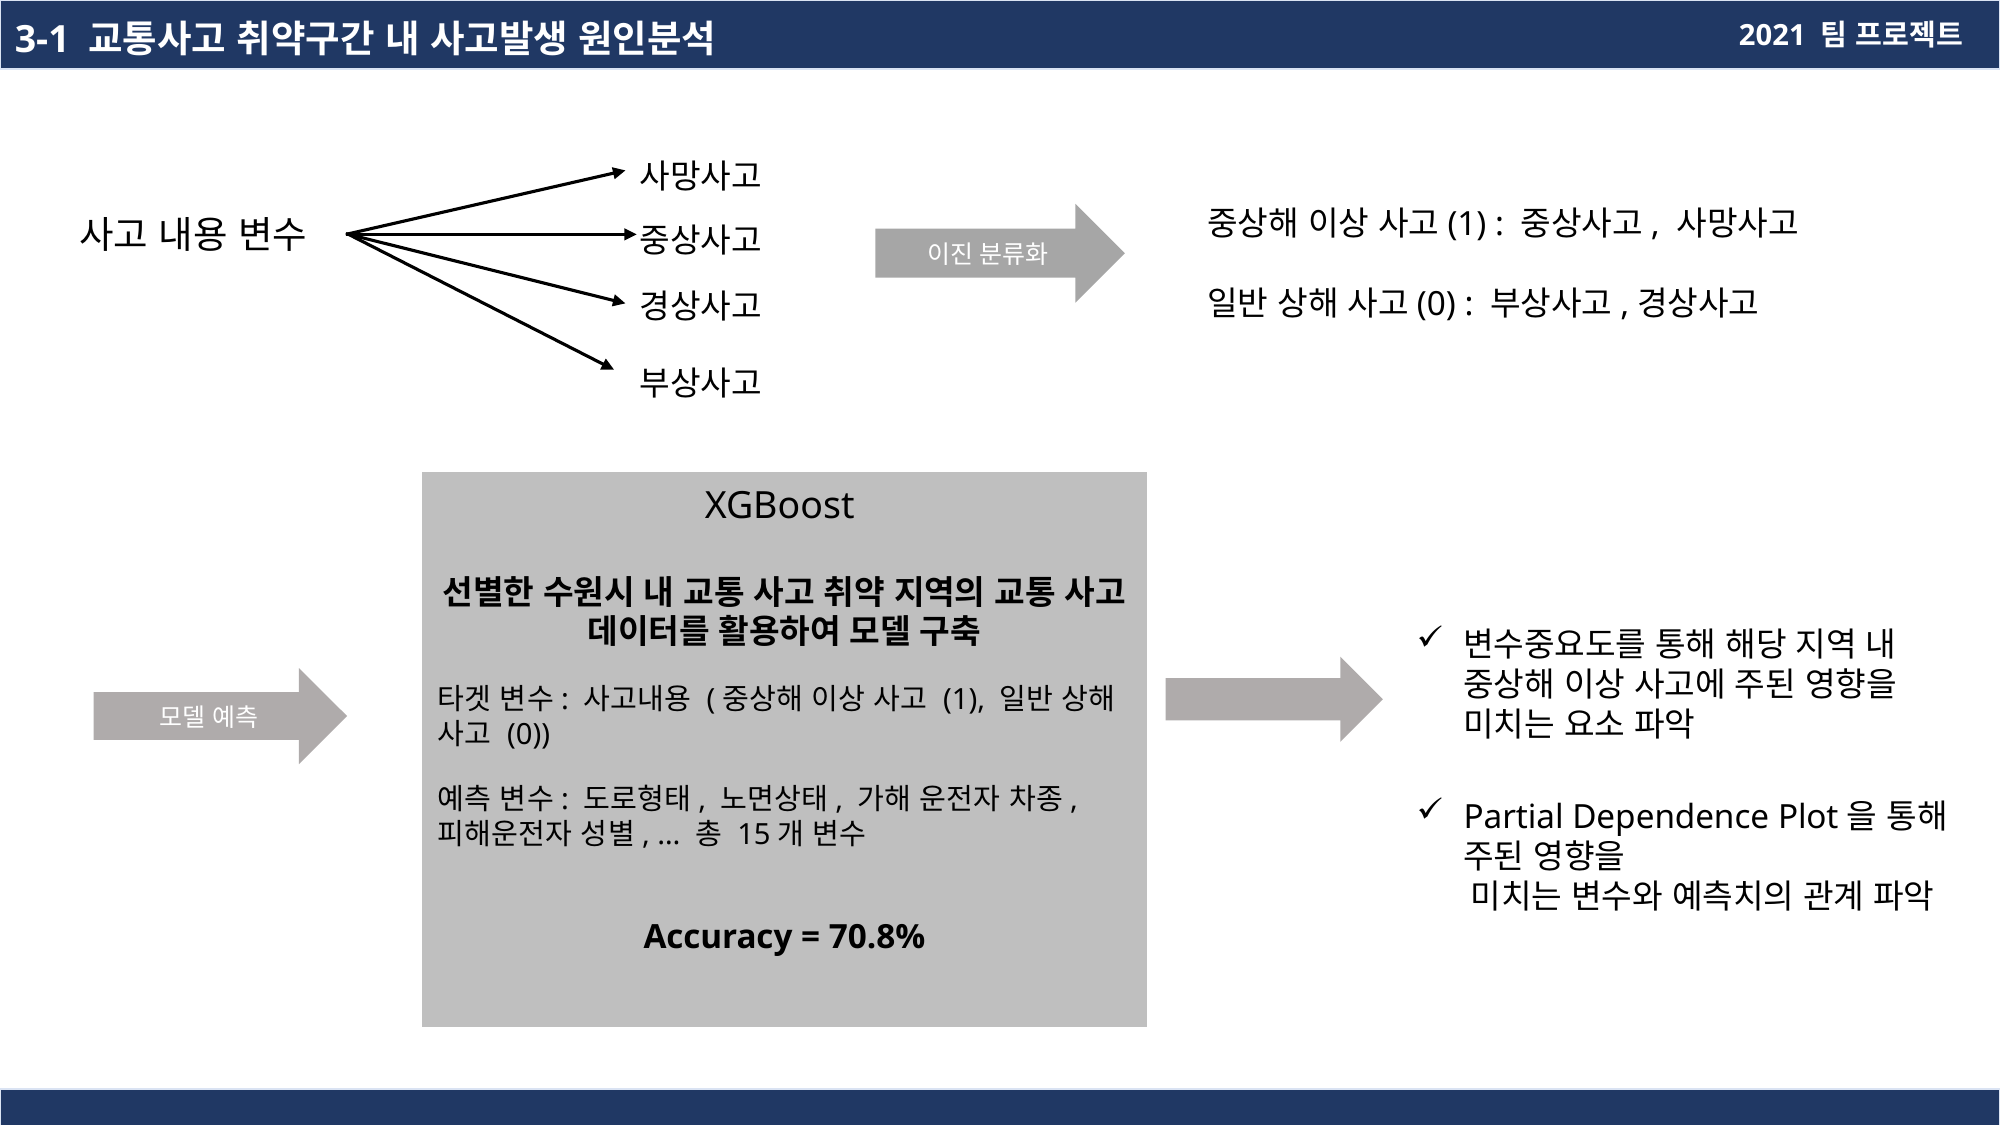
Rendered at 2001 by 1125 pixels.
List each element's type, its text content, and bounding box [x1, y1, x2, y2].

text_box XGBoost 선별한 수원시 내 교통 사고 취약 지역의 교통 사고 데이터를 활용하여 모델 구축 타겟 변수: 사고내용 (중상해 이상 사고 (1), 일반 상해 사고 (0)) 예측 변수: 도로형태, 노면상태, 가해 운전자 차종, 피해운전자 성별, … 총 15개 변수 Accuracy = 70.8% [422, 472, 1147, 1027]
text_box 모델 예측 [93, 668, 348, 765]
text_box Partial Dependence Plot을 통해 주된 영향을 미치는 변수와 예측치의 관계 파악 [1401, 788, 2000, 923]
text_box 중상해 이상 사고(1) : 중상사고, 사망사고 일반 상해 사고(0) : 부상사고,경상사고 [1192, 195, 1936, 330]
text_box [1165, 656, 1383, 742]
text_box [614, 233, 626, 304]
text_box 이진 분류화 [875, 203, 1125, 303]
text_box 3-1 교통사고 취약구간 내 사고발생 원인분석 [0, 7, 836, 68]
text_box [0, 0, 2000, 70]
text_box 중상사고 [626, 211, 1014, 267]
text_box 사고 내용 변수 [64, 204, 345, 264]
text_box 변수중요도를 통해 해당 지역 내 중상해 이상 사고에 주된 영향을 미치는 요소 파악 [1401, 615, 1985, 751]
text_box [345, 170, 626, 233]
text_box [347, 233, 614, 370]
text_box 2021 팀 프로젝트 [1724, 9, 2000, 59]
text_box 사망사고 [625, 147, 1014, 203]
text_box 부상사고 [625, 354, 1014, 410]
text_box 경상사고 [625, 277, 1014, 333]
text_box [0, 1088, 2000, 1125]
